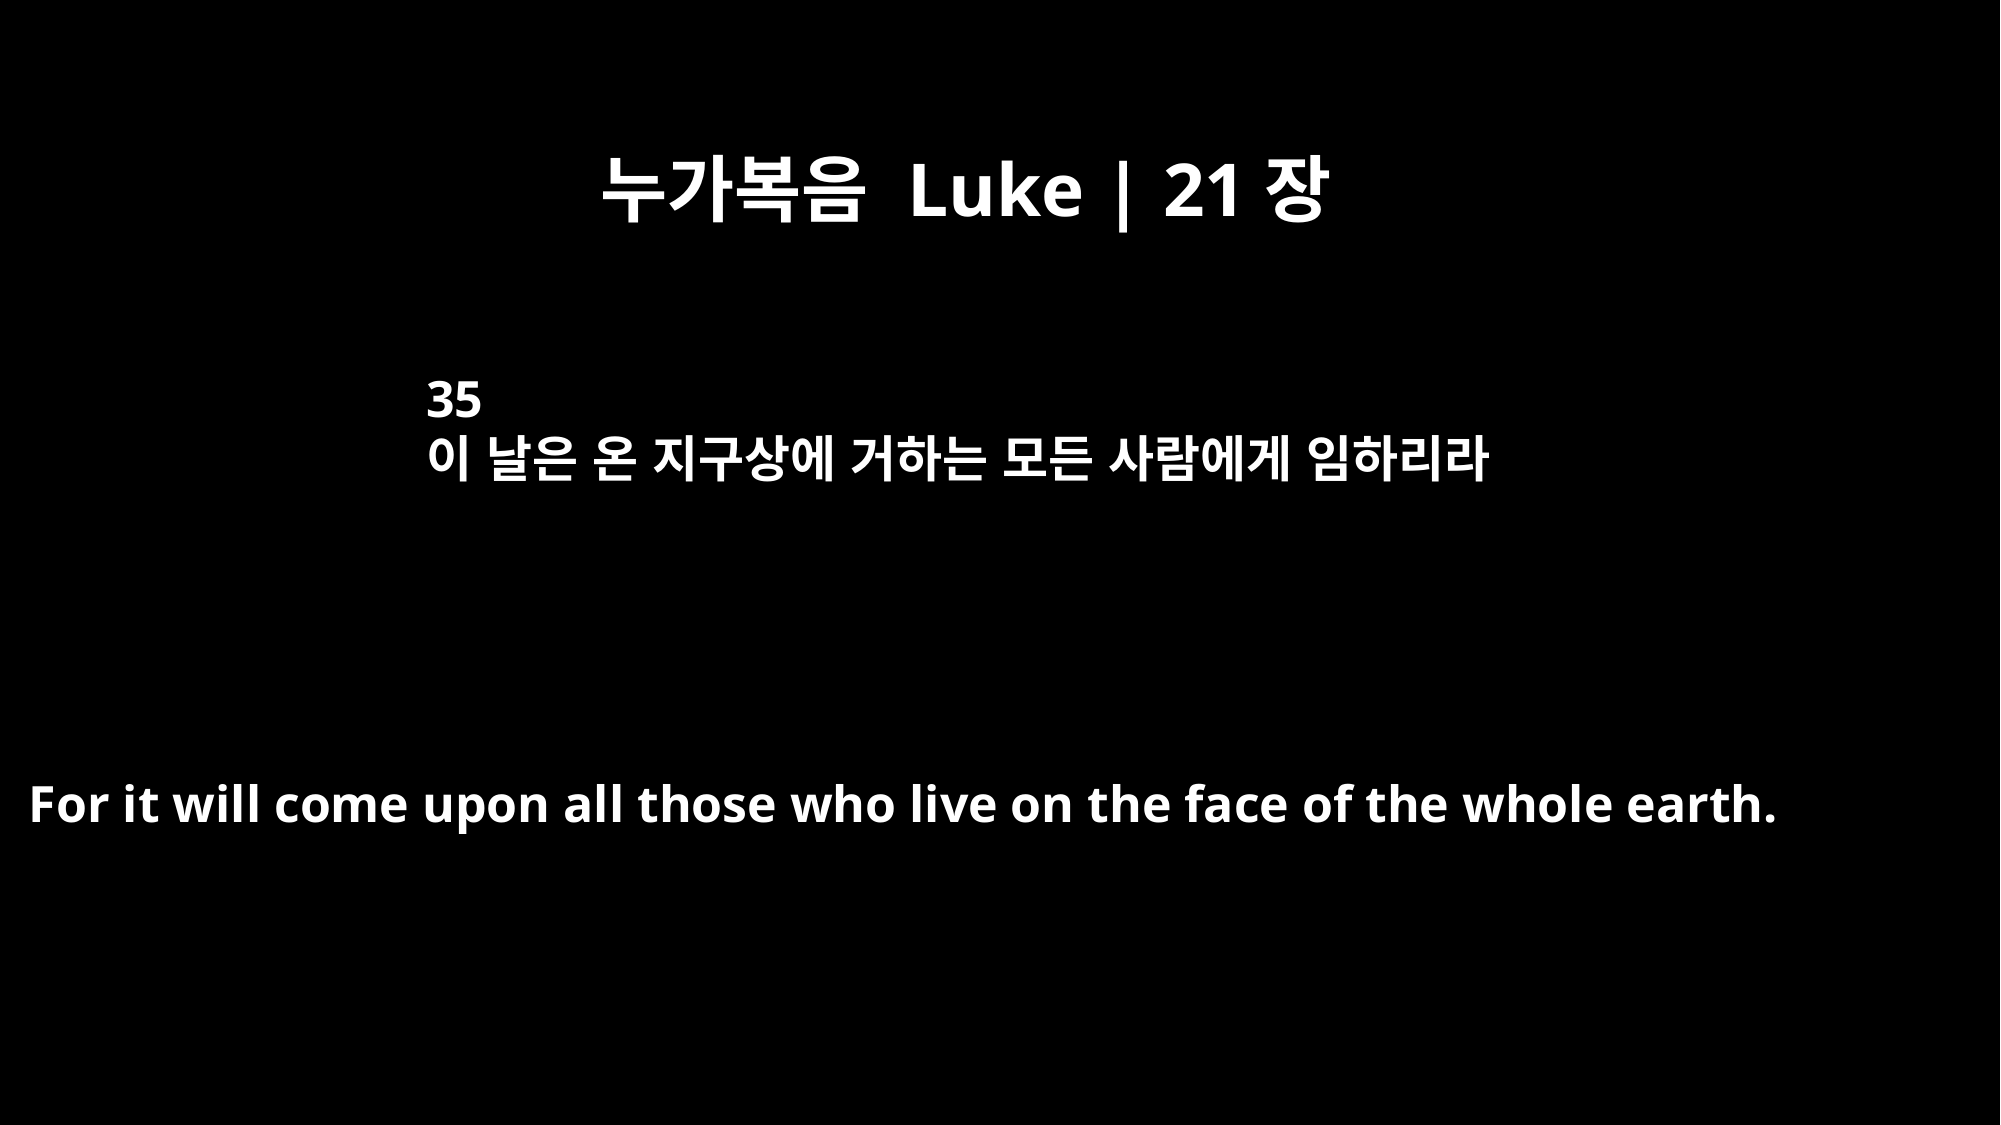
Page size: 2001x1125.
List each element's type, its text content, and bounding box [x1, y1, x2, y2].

text_box 35 이 날은 온 지구상에 거하는 모든 사람에게 임하리라 [411, 359, 1506, 495]
text_box For it will come upon all those who live on the face of the whole earth. [14, 764, 1794, 840]
text_box 누가복음 Luke | 21장 [585, 136, 1347, 239]
